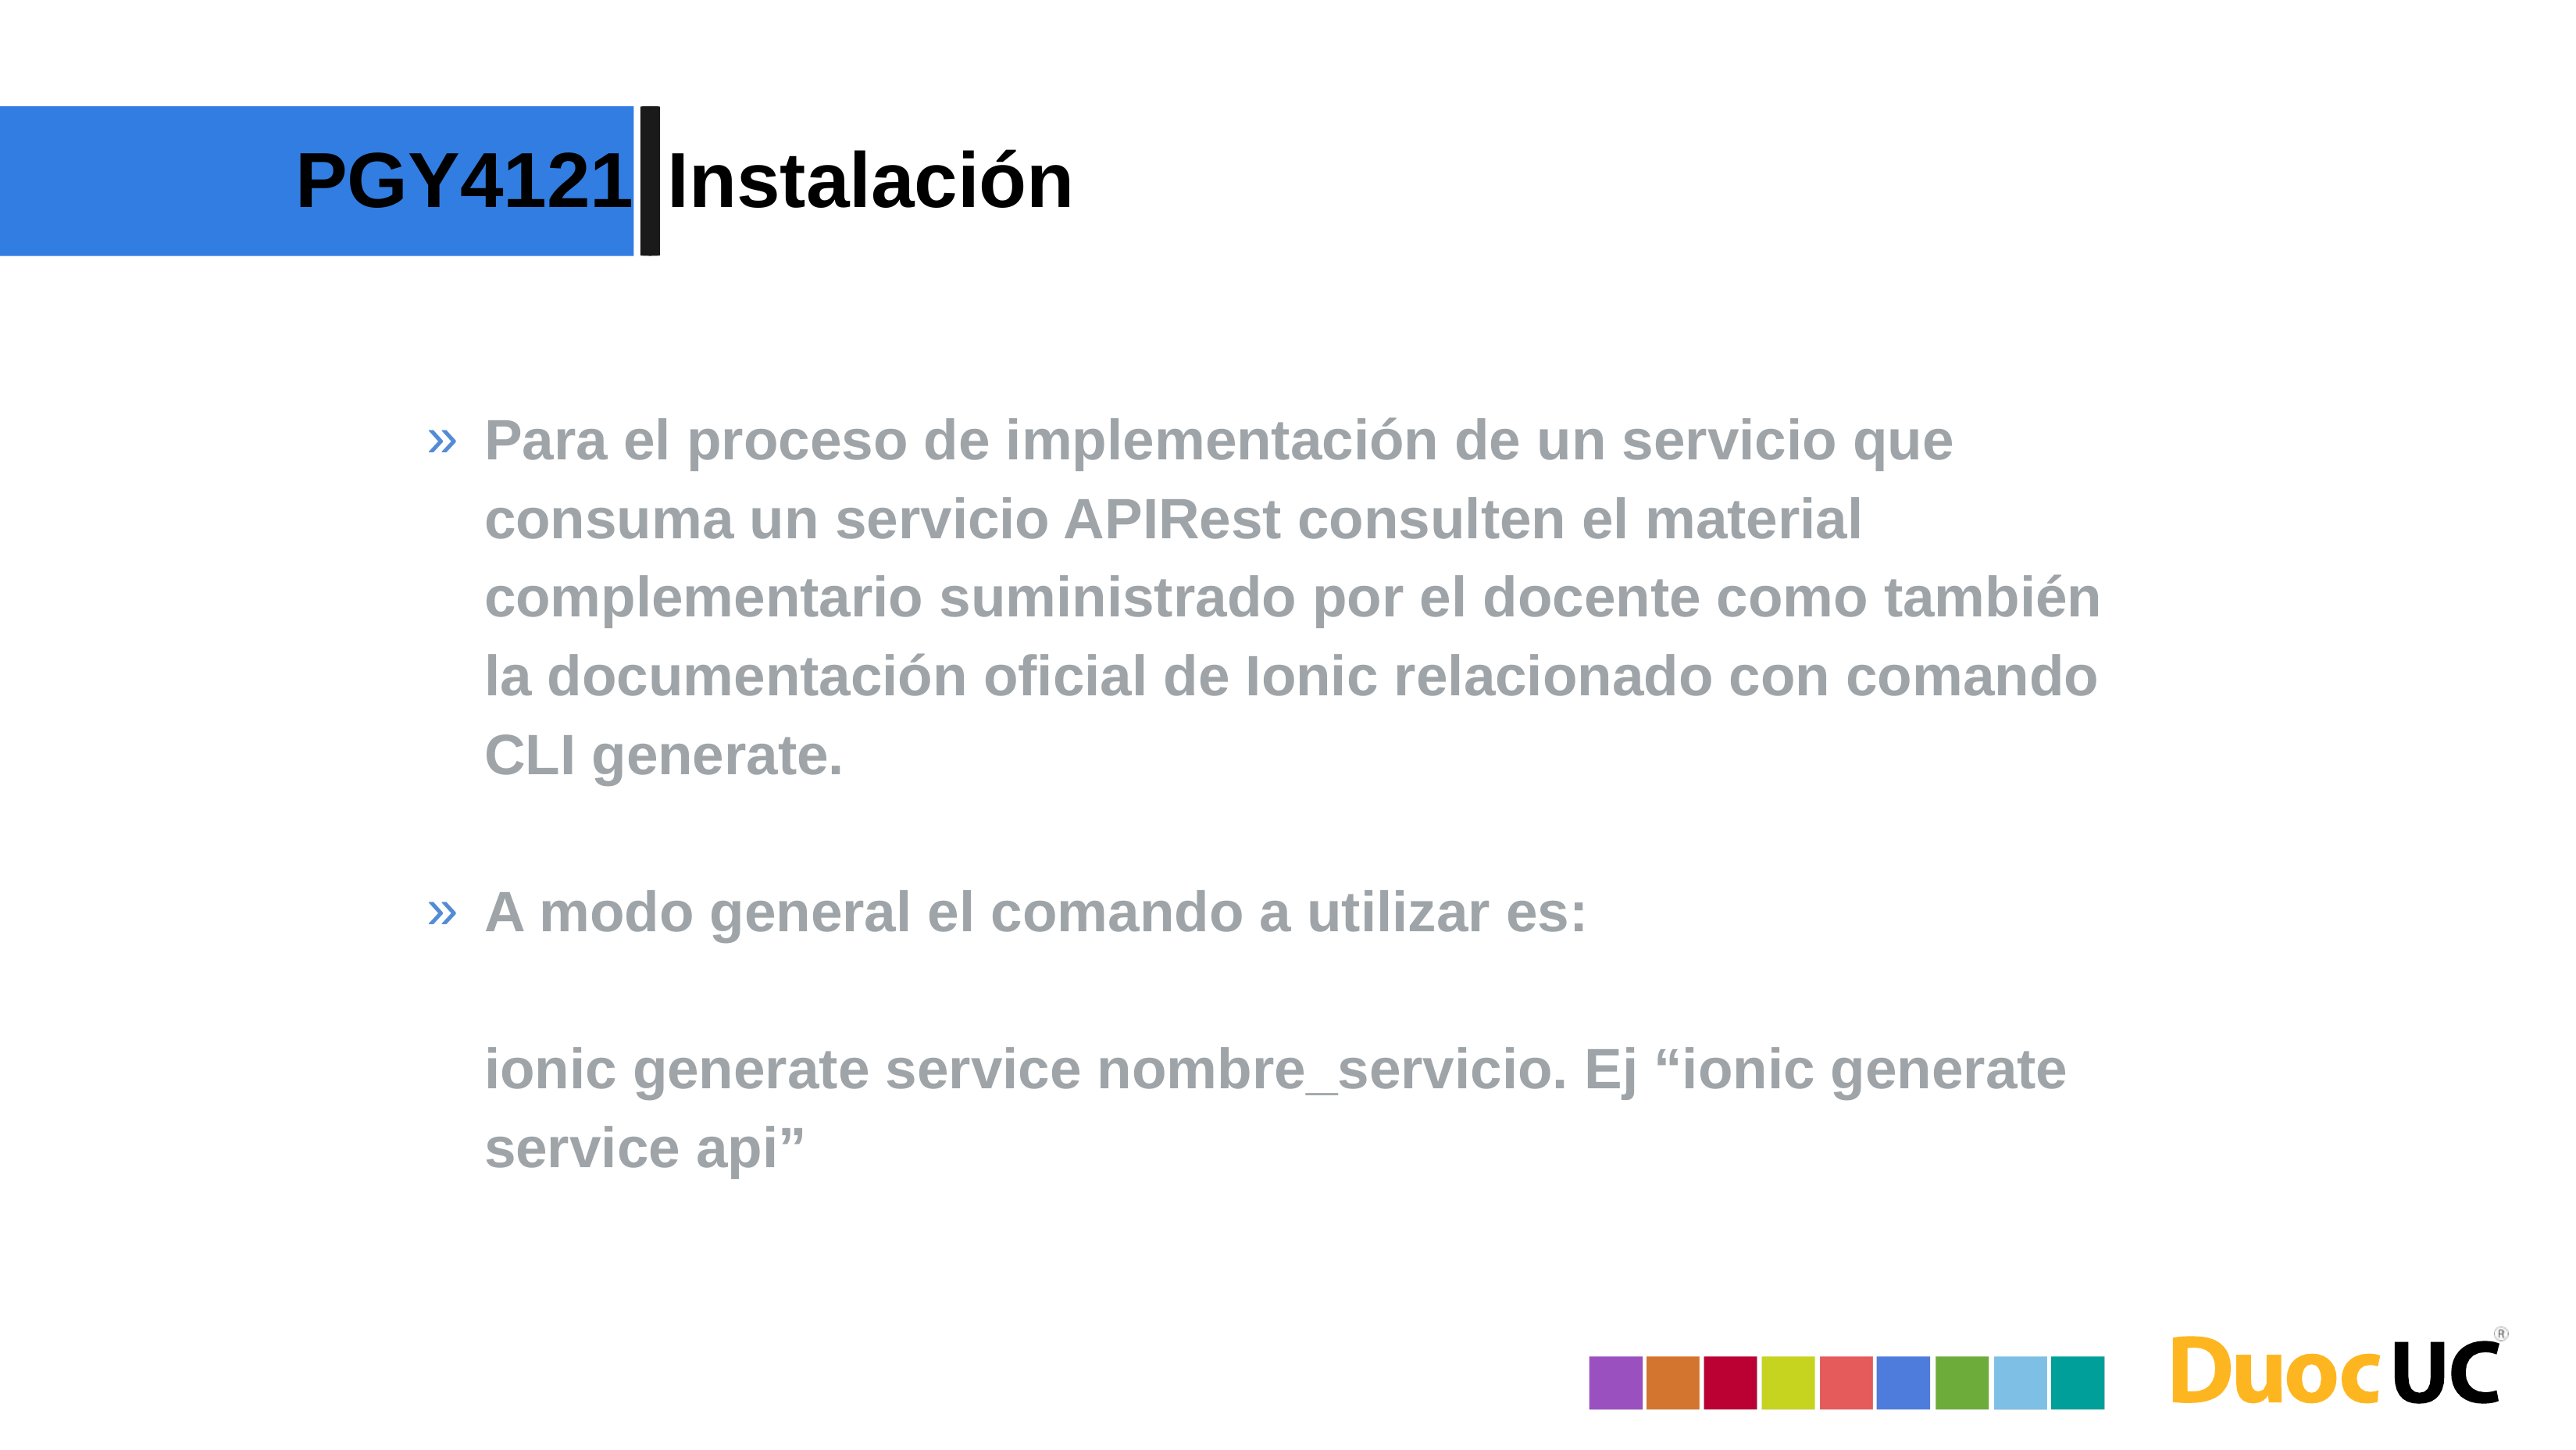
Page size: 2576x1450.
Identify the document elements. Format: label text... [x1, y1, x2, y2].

picture [2494, 1327, 2509, 1341]
list PGY4121 [295, 129, 636, 959]
list Instalación [667, 129, 1836, 380]
picture [1579, 1327, 2121, 1434]
text_box Para el proceso de implementación de un servicio que consuma un servicio APIRest consulten el material complementario suministrado por el docente como también la documentación oficial de Ionic relacionado con comando CLI generate. A modo general el comando a utilizar es: ionic generate service nombre_servicio. Ej “ionic generate service api” [425, 380, 2150, 1179]
